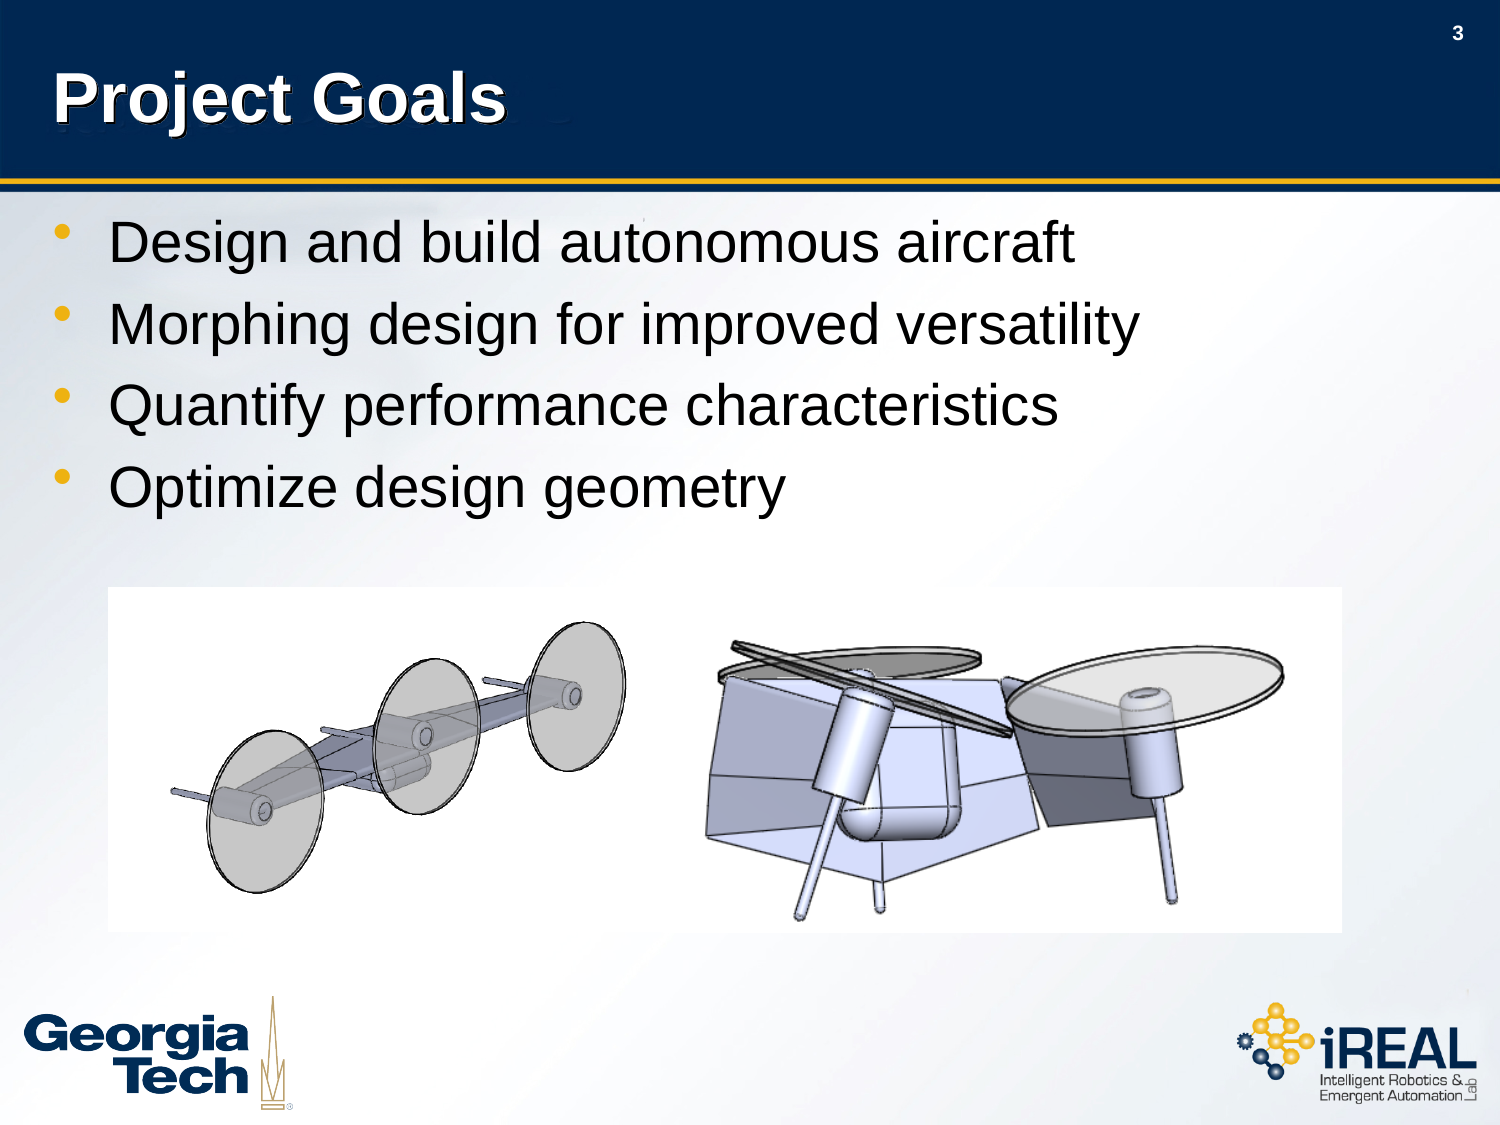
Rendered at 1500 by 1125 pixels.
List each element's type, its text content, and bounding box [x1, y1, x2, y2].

list Design and build autonomous aircraft Morphing design for improved versatility Quantify performance characteristics Optimize design geometry [37, 196, 1475, 1023]
picture [0, 0, 1500, 1125]
title Project Goals [37, 0, 1475, 188]
